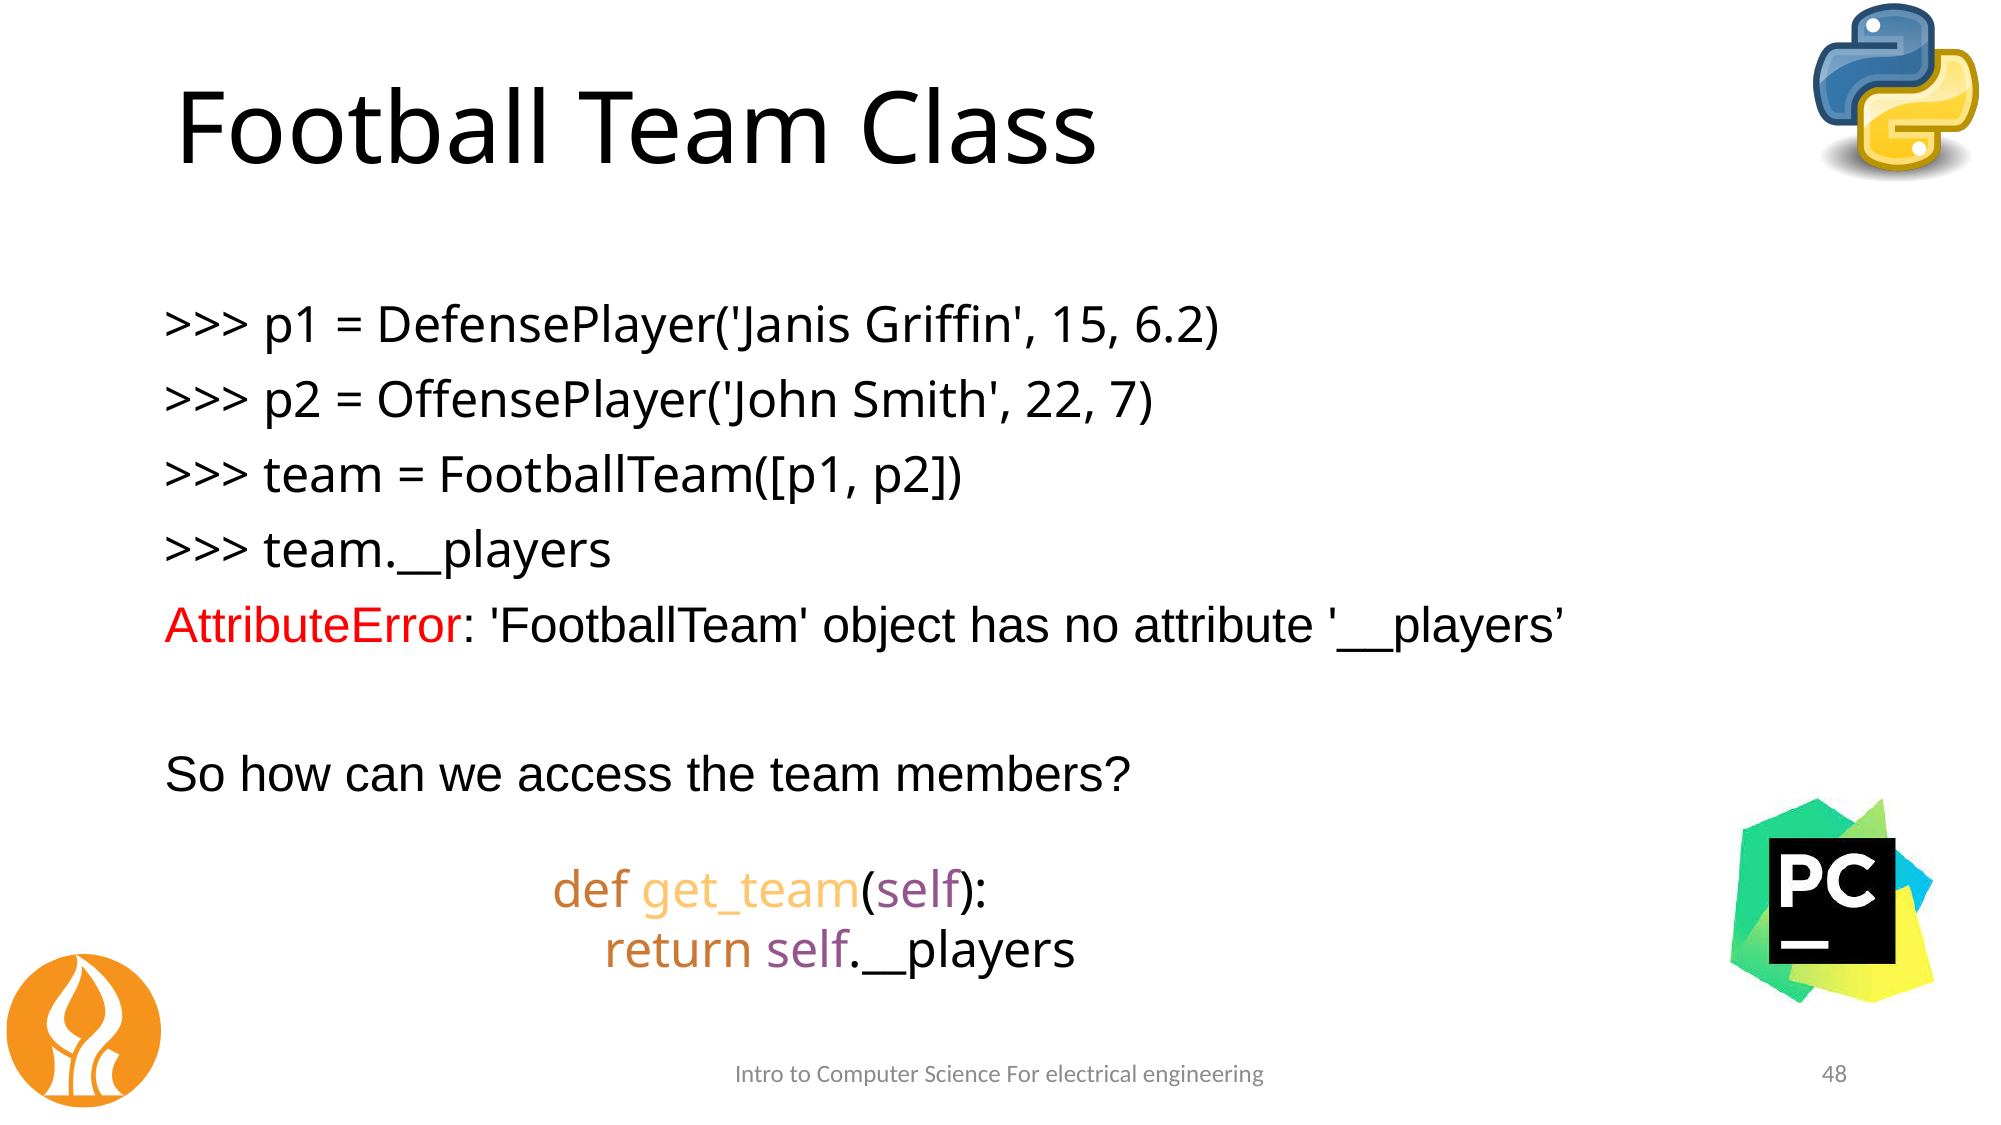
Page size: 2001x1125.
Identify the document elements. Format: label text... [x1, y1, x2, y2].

footer Intro to Computer Science For electrical engineering [662, 1042, 1338, 1103]
picture [1802, 0, 1990, 187]
picture [1, 948, 165, 1111]
slide_number 48 [1412, 1042, 1863, 1103]
picture [1730, 798, 1934, 1003]
list >>> p1 = DefensePlayer('Janis Griffin', 15, 6.2) >>> p2 = OffensePlayer('John Smith', 22, 7) >>> team = FootballTeam([p1, p2]) >>> team.__players AttributeError: 'FootballTeam' object has no attribute '__players’ So how can we access the team members? [142, 292, 1746, 833]
text_box def get_team(self): return self.__players [537, 850, 1092, 986]
title Football Team Class [159, 37, 1495, 225]
